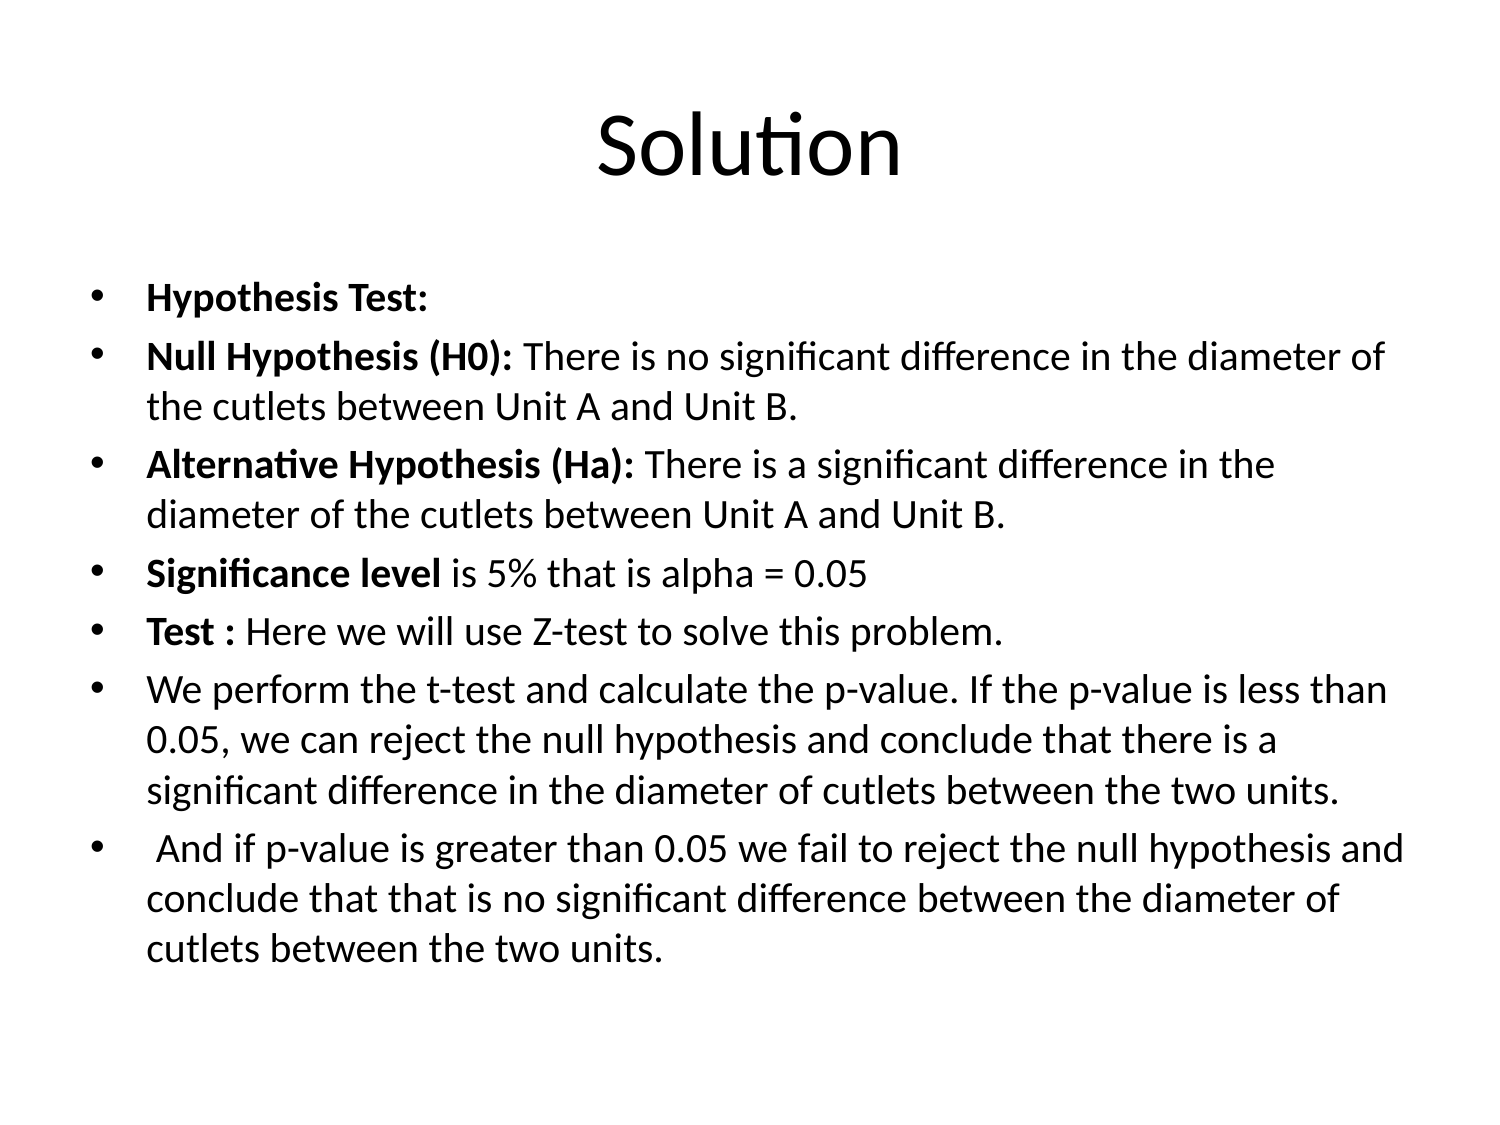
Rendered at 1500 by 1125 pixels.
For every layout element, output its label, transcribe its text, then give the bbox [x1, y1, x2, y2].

list Hypothesis Test: Null Hypothesis (H0): There is no significant difference in the diameter of the cutlets between Unit A and Unit B. Alternative Hypothesis (Ha): There is a significant difference in the diameter of the cutlets between Unit A and Unit B. Significance level is 5% that is alpha = 0.05 Test : Here we will use Z-test to solve this problem. We perform the t-test and calculate the p-value. If the p-value is less than 0.05, we can reject the null hypothesis and conclude that there is a significant difference in the diameter of cutlets between the two units. And if p-value is greater than 0.05 we fail to reject the null hypothesis and conclude that that is no significant difference between the diameter of cutlets between the two units. [75, 262, 1425, 1005]
title Solution [75, 45, 1425, 233]
